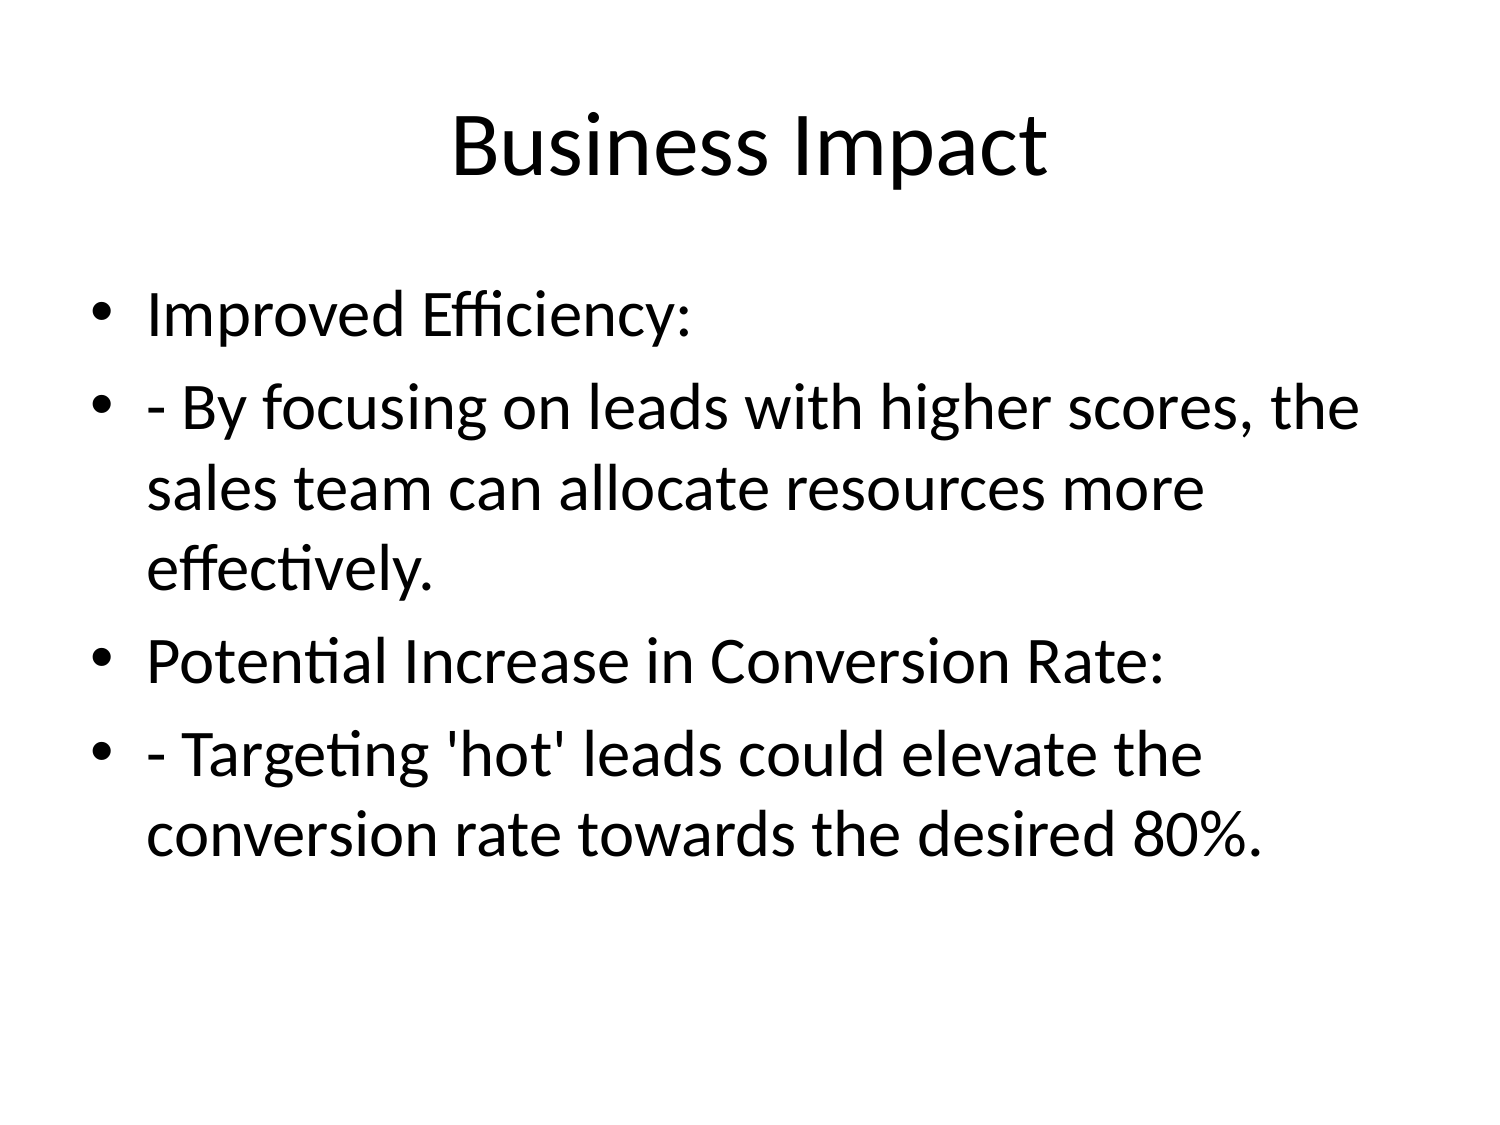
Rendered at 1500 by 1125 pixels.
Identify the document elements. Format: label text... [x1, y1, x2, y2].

list Improved Efficiency: - By focusing on leads with higher scores, the sales team can allocate resources more effectively. Potential Increase in Conversion Rate: - Targeting 'hot' leads could elevate the conversion rate towards the desired 80%. [75, 262, 1425, 1005]
title Business Impact [75, 45, 1425, 233]
